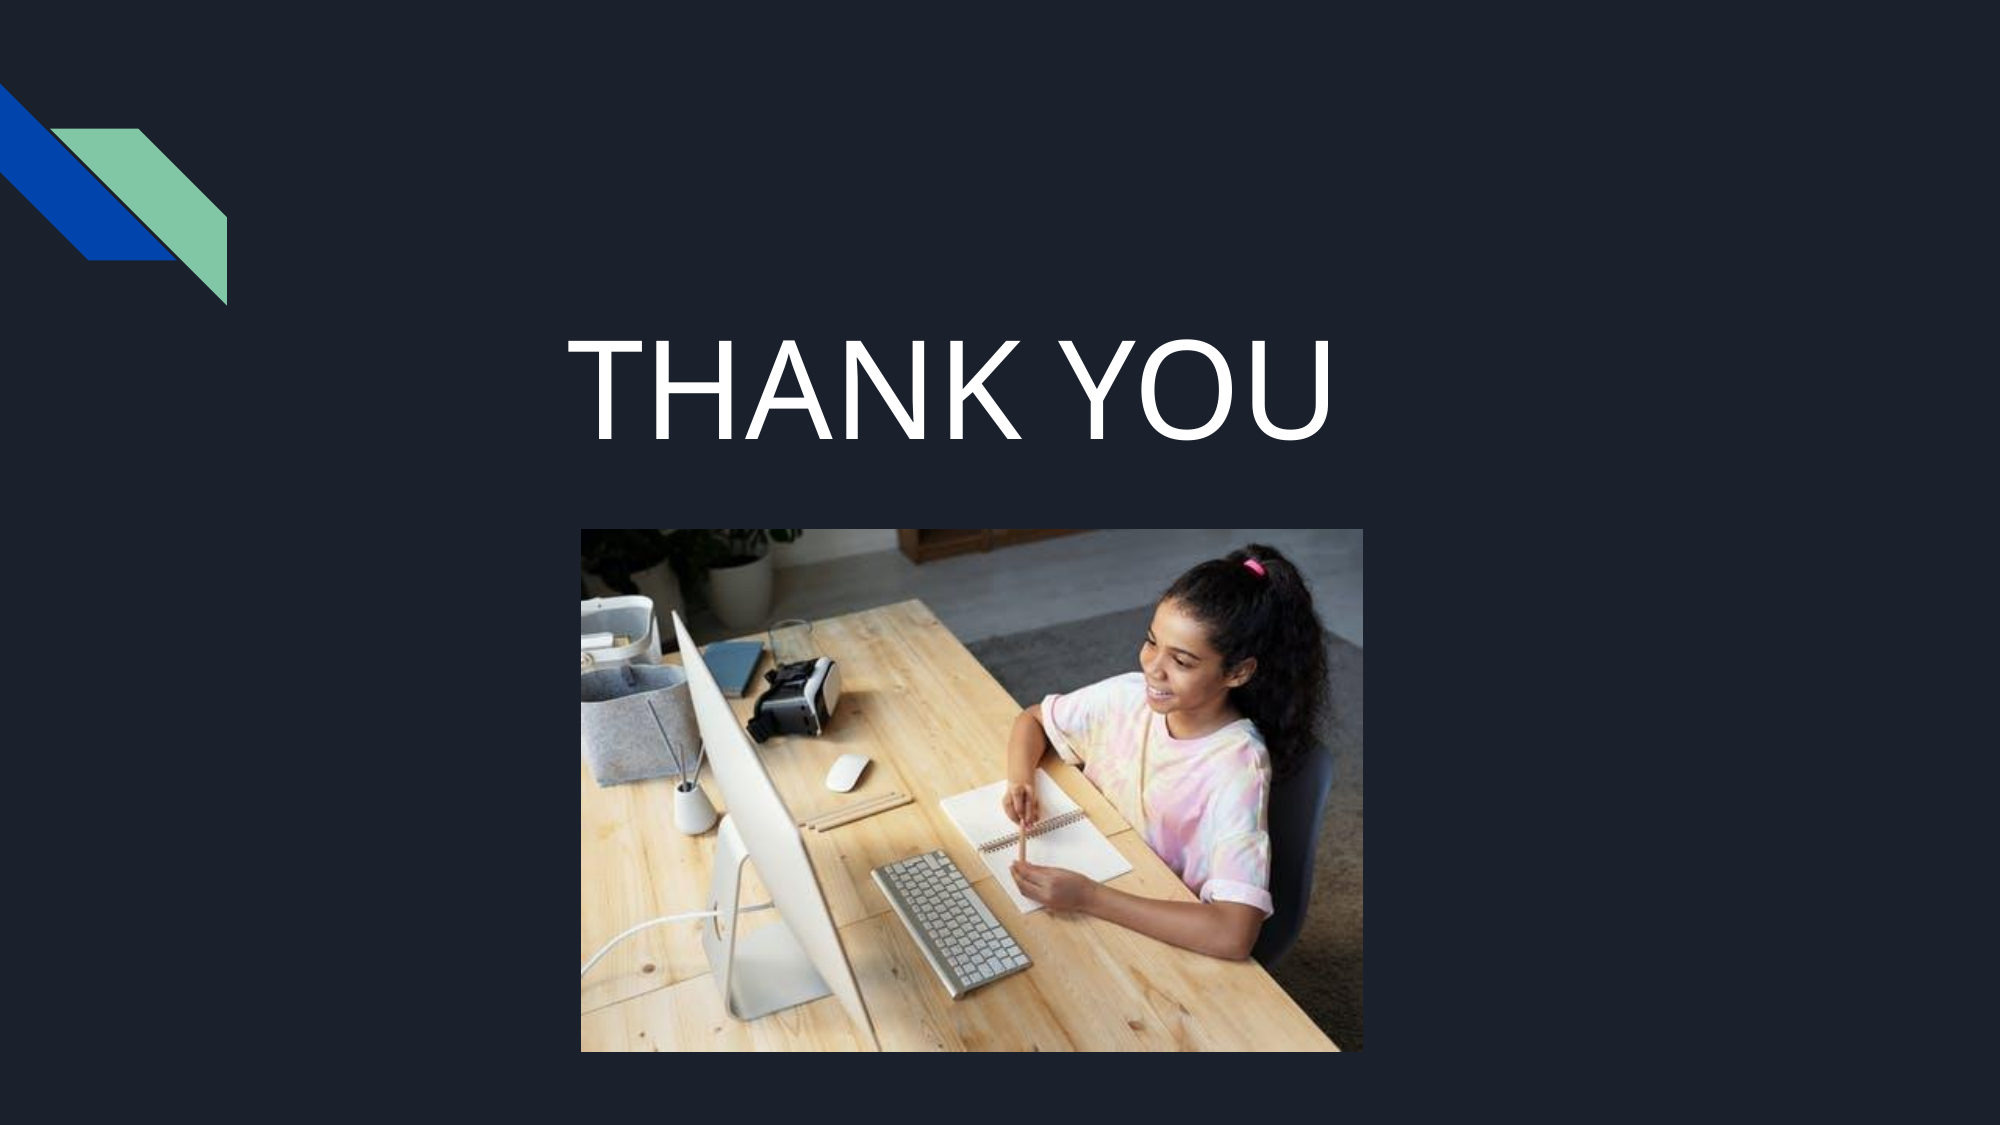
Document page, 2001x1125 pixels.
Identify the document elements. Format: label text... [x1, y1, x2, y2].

title THANK YOU [559, 377, 2000, 468]
picture [581, 528, 1364, 1052]
